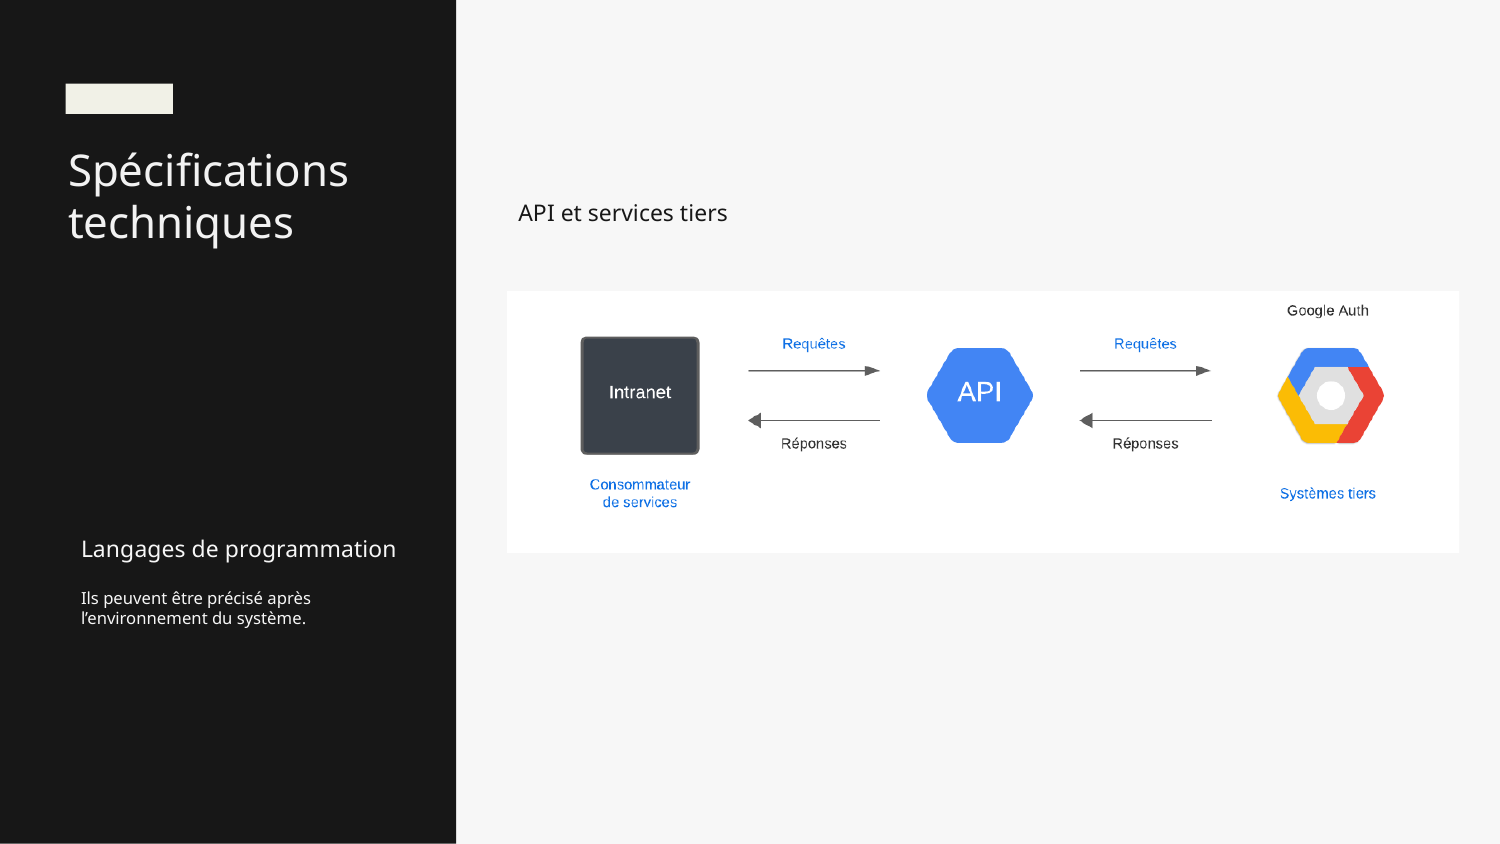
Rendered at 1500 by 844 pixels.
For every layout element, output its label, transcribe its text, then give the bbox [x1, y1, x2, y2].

text_box [65, 83, 173, 114]
text_box Langages de programmation [69, 528, 471, 568]
text_box Ils peuvent être précisé après l’environnement du système. [69, 582, 379, 634]
picture [506, 290, 1460, 553]
text_box Spécifications techniques [56, 136, 427, 254]
text_box API et services tiers [507, 192, 908, 232]
